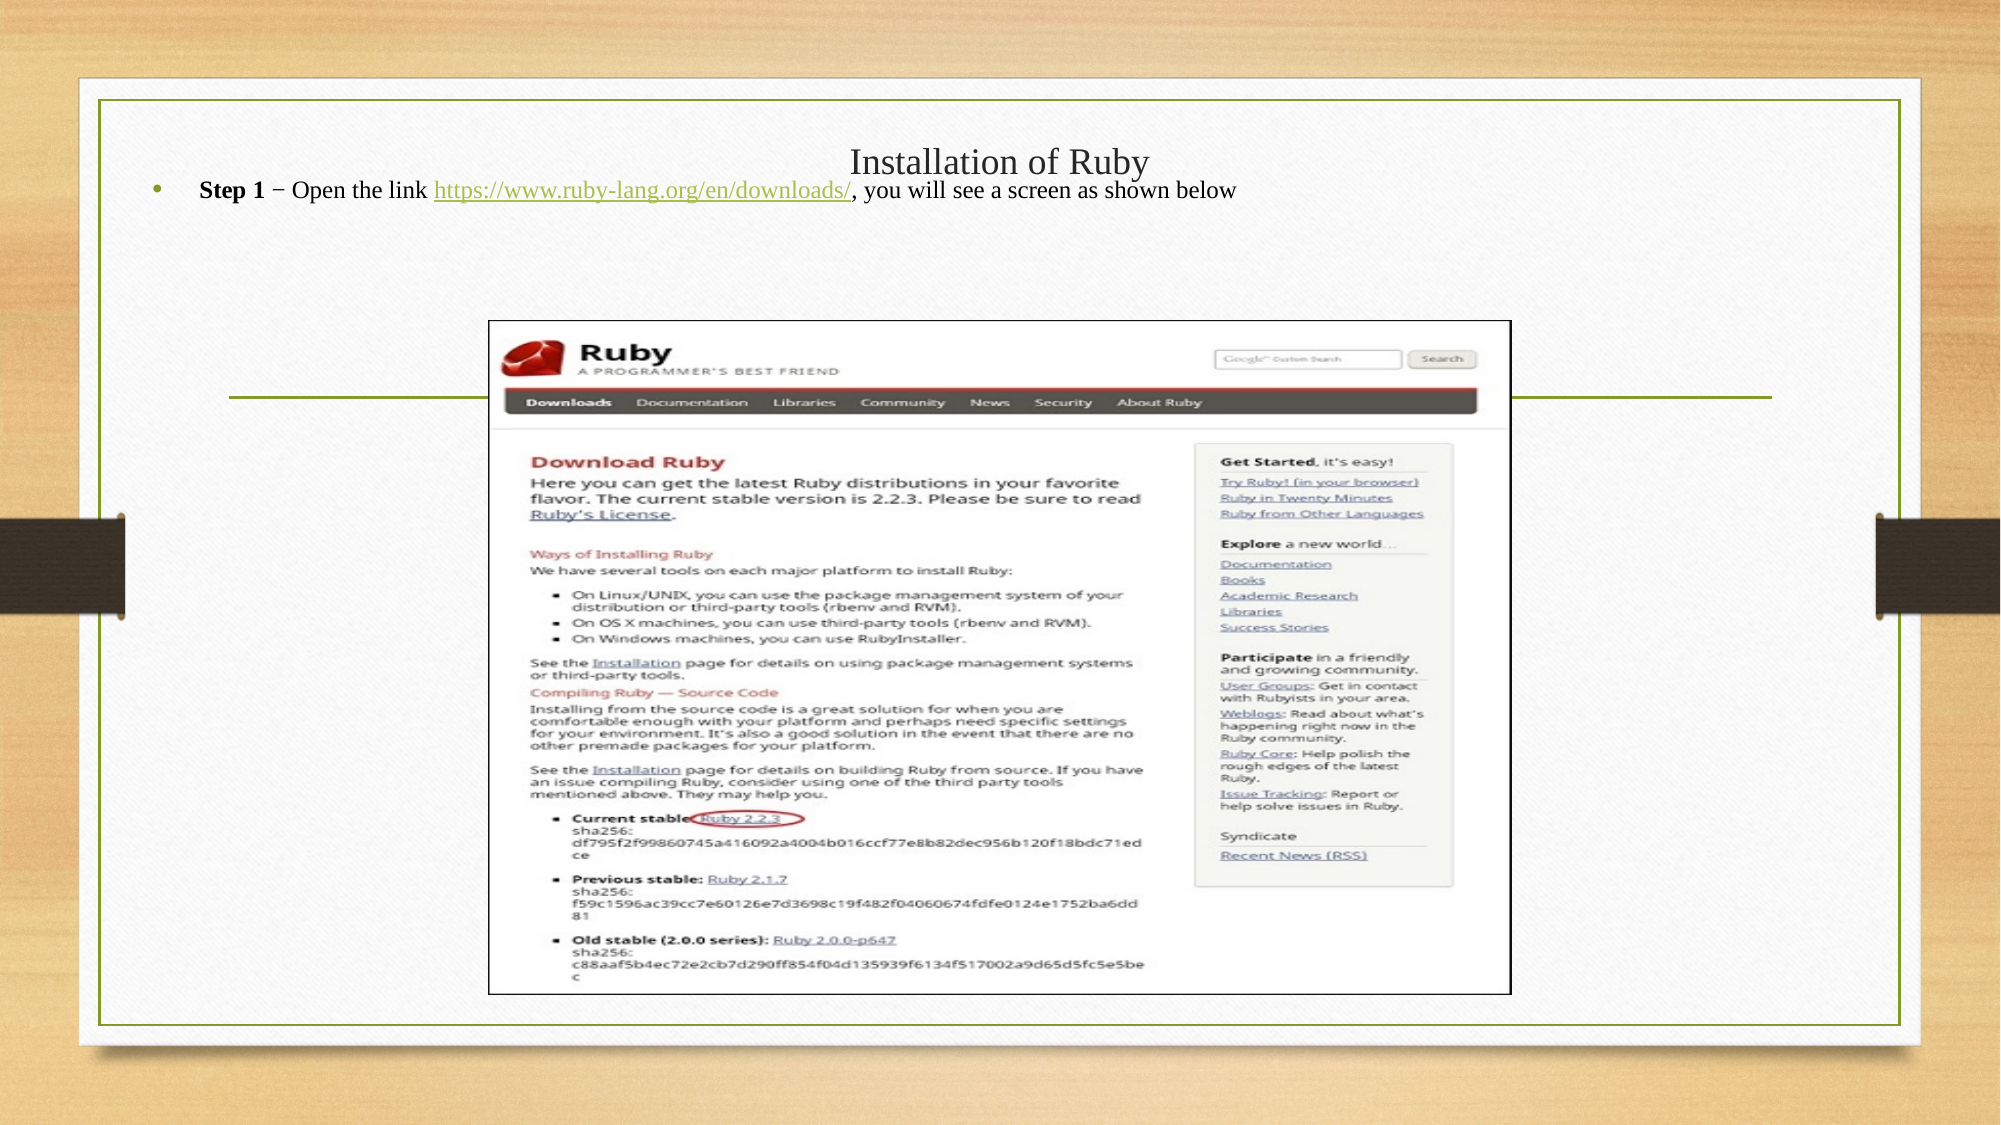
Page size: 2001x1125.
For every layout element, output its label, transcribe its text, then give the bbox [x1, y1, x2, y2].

title Installation of Ruby [137, 121, 1863, 166]
picture [0, 0, 2001, 1125]
list Step 1 − Open the link https://www.ruby-lang.org/en/downloads/, you will see a screen as shown below [137, 166, 1863, 1082]
